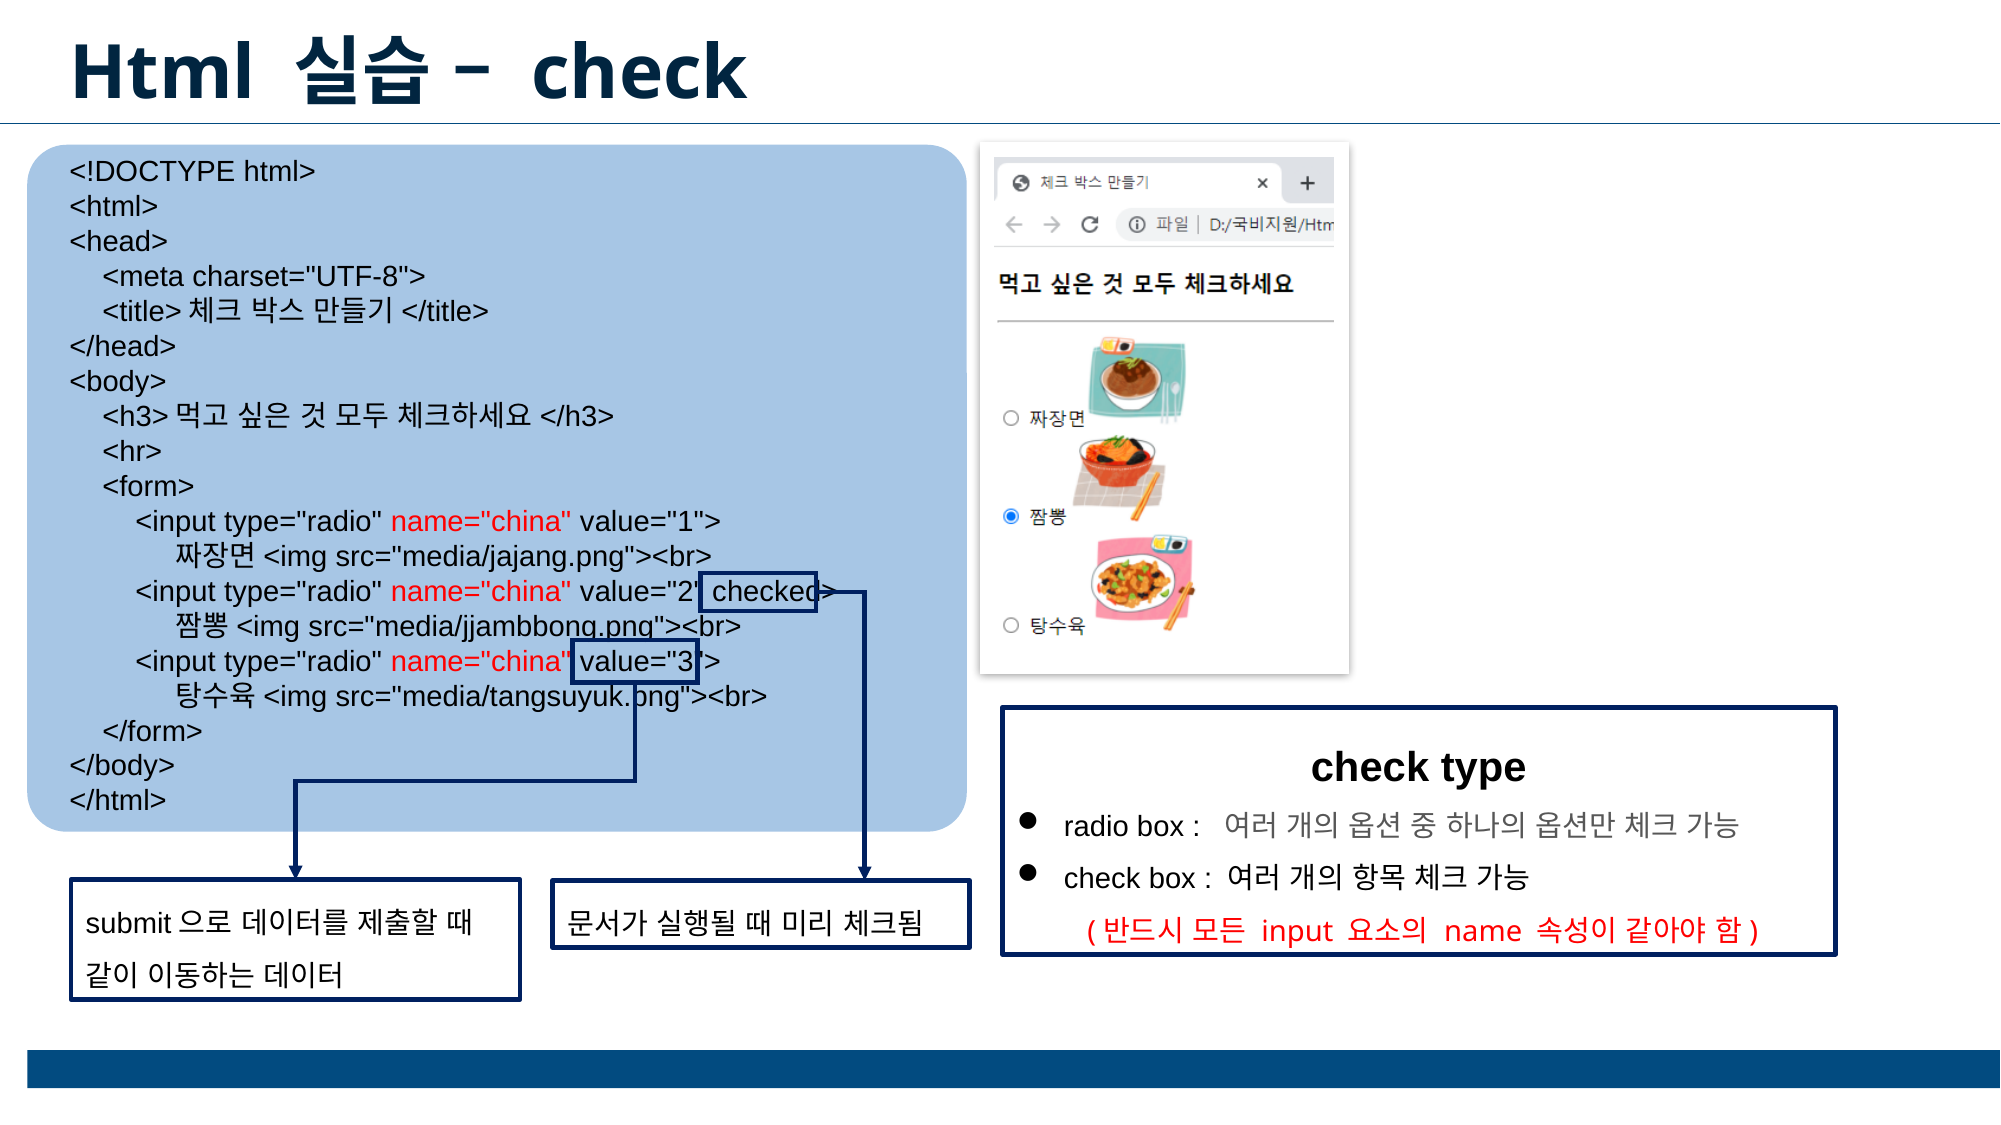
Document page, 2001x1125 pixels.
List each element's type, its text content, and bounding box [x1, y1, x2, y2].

text_box Html 실습 – check [54, 16, 1104, 122]
text_box 문서가 실행될 때 미리 체크됨 [564, 880, 970, 948]
text_box <!DOCTYPE html> <html> <head> <meta charset="UTF-8"> <title>체크 박스 만들기</title> </head> <body> <h3>먹고 싶은 것 모두 체크하세요</h3> <hr> <form> <input type="radio" name="china" value="1"> 짜장면<img src="media/jajang.png"><br> <input type="radio" name="china" value="2" checked> 짬뽕<img src="media/jjambbong.png"><br> <input type="radio" name="china" value="3"> 탕수육<img src="media/tangsuyuk.png"><br> </form> </body> </html> [54, 145, 986, 824]
text_box check type radio box : 여러 개의 옵션 중 하나의 옵션만 체크 가능 check box : 여러 개의 항목 체크 가능 (반드시 모든 input 요소의 name 속성이 같아야 함) [1002, 707, 1836, 955]
text_box [26, 145, 293, 833]
text_box [564, 824, 816, 833]
text_box [700, 572, 817, 612]
picture [994, 156, 1335, 660]
text_box [867, 824, 953, 833]
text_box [366, 611, 564, 951]
text_box [572, 639, 698, 683]
text_box submit으로 데이터를 제출할 때 같이 이동하는 데이터 [70, 879, 521, 1000]
text_box [298, 824, 366, 833]
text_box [816, 591, 865, 881]
text_box [26, 1049, 2000, 1089]
